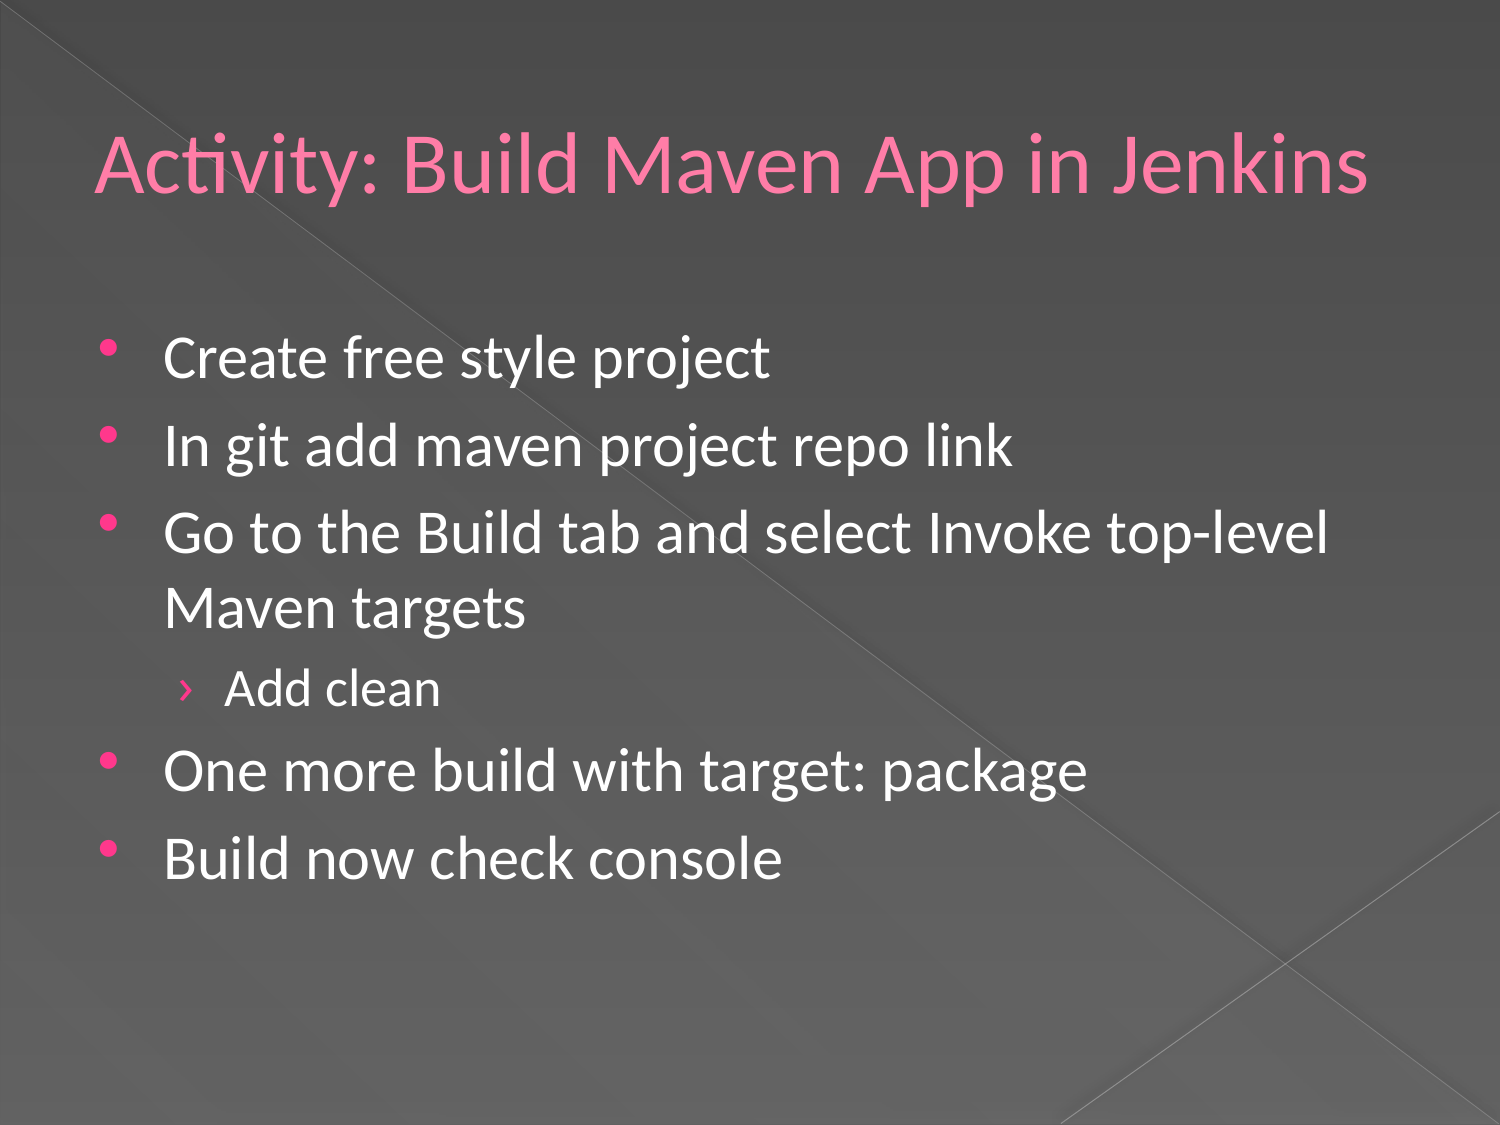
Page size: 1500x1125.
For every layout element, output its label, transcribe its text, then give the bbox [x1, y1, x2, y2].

list Create free style project In git add maven project repo link Go to the Build tab and select Invoke top-level Maven targets Add clean One more build with target: package Build now check console [75, 308, 1425, 1059]
title Activity: Build Maven App in Jenkins [0, 43, 1425, 274]
